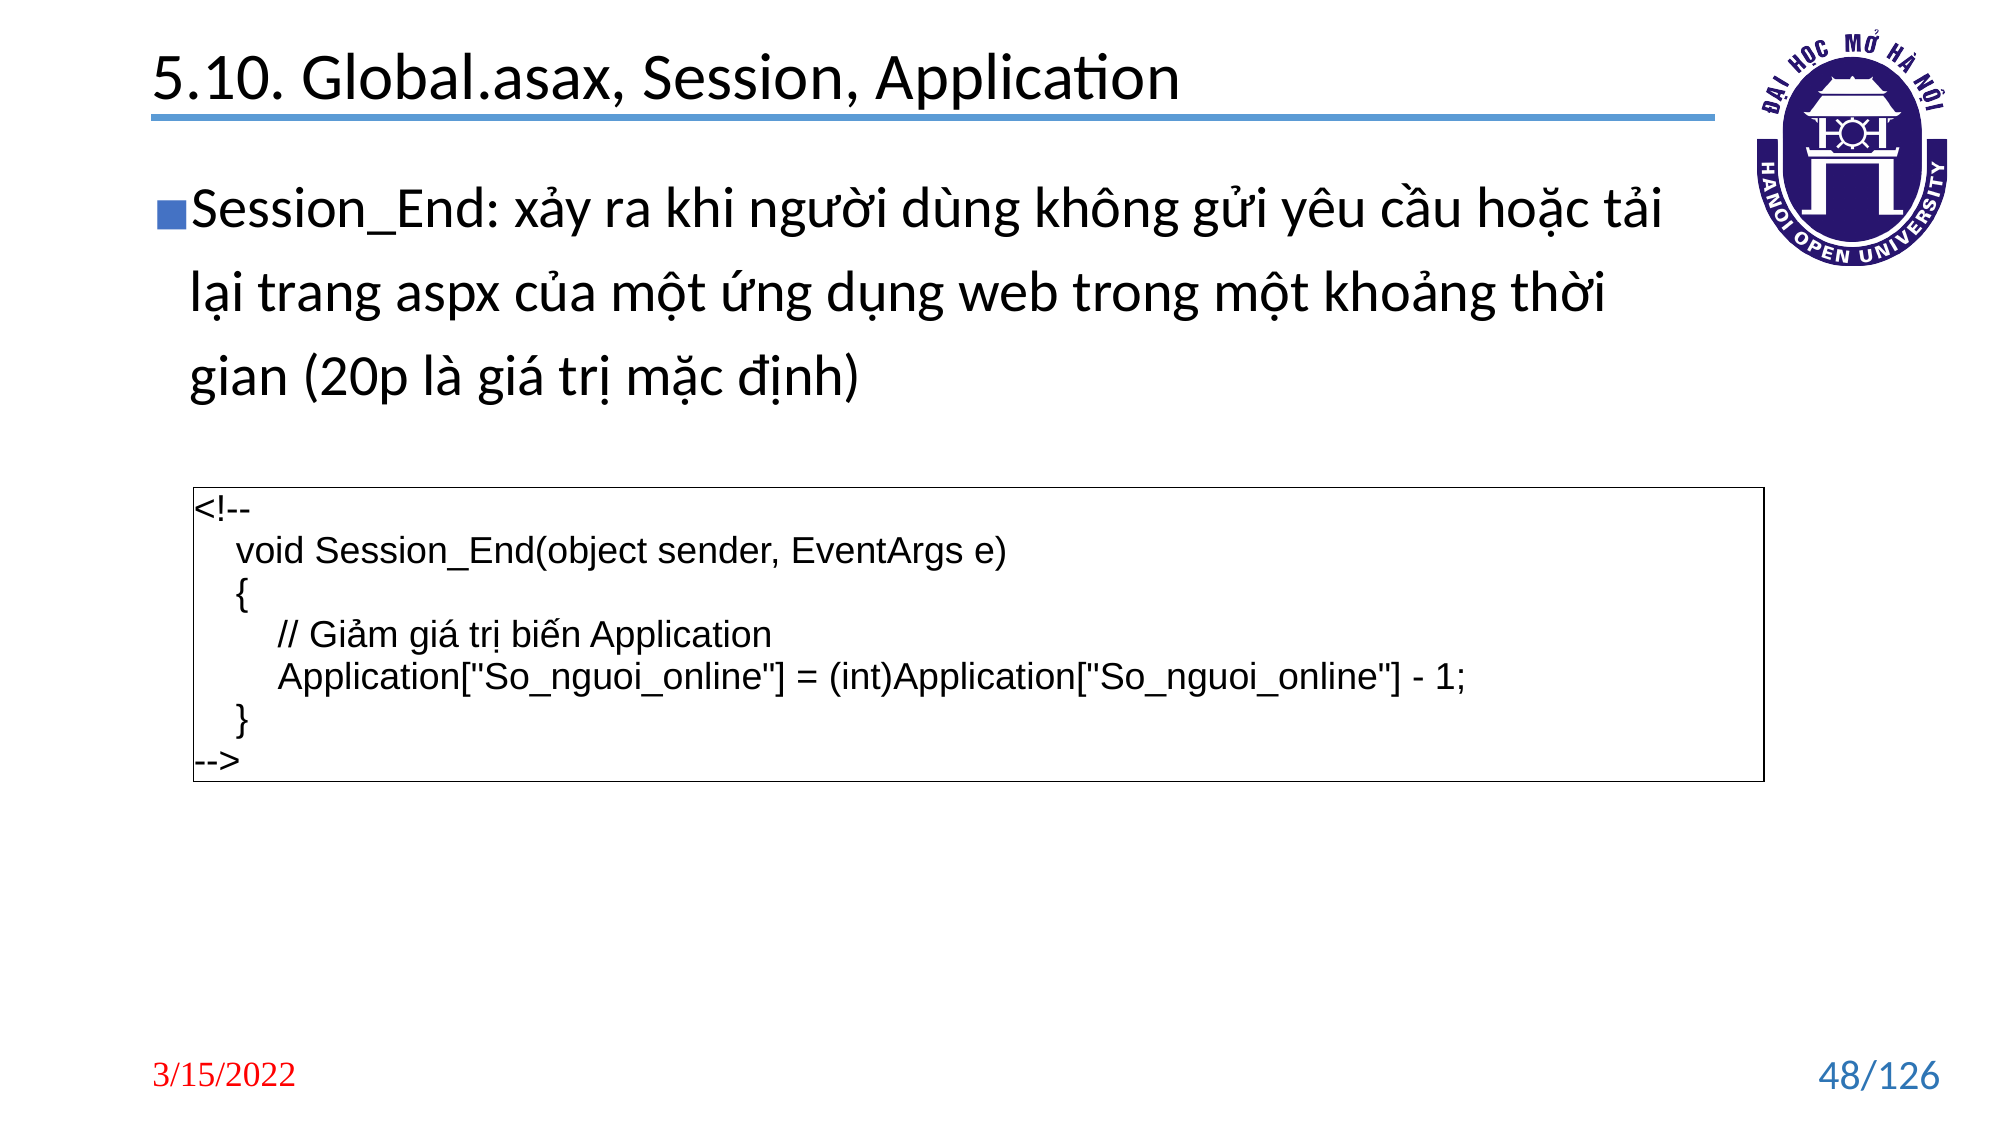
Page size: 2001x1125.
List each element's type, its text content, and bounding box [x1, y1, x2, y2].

title 5.10. Global.asax, Session, Application [136, 25, 1727, 130]
picture [1732, 7, 1992, 266]
slide_number ‹#›/126 [1764, 1042, 1956, 1103]
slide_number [137, 1042, 588, 1103]
table_header <!-- void Session_End(object sender, EventArgs e) { // Giảm giá trị biến Application Application["So_nguoi_online"] = (int)Application["So_nguoi_online"] - 1; } --> [194, 488, 1763, 781]
list Session_End: xảy ra khi người dùng không gửi yêu cầu hoặc tải lại trang aspx của một ứng dụng web trong một khoảng thời gian (20p là giá trị mặc định) [137, 147, 1733, 563]
